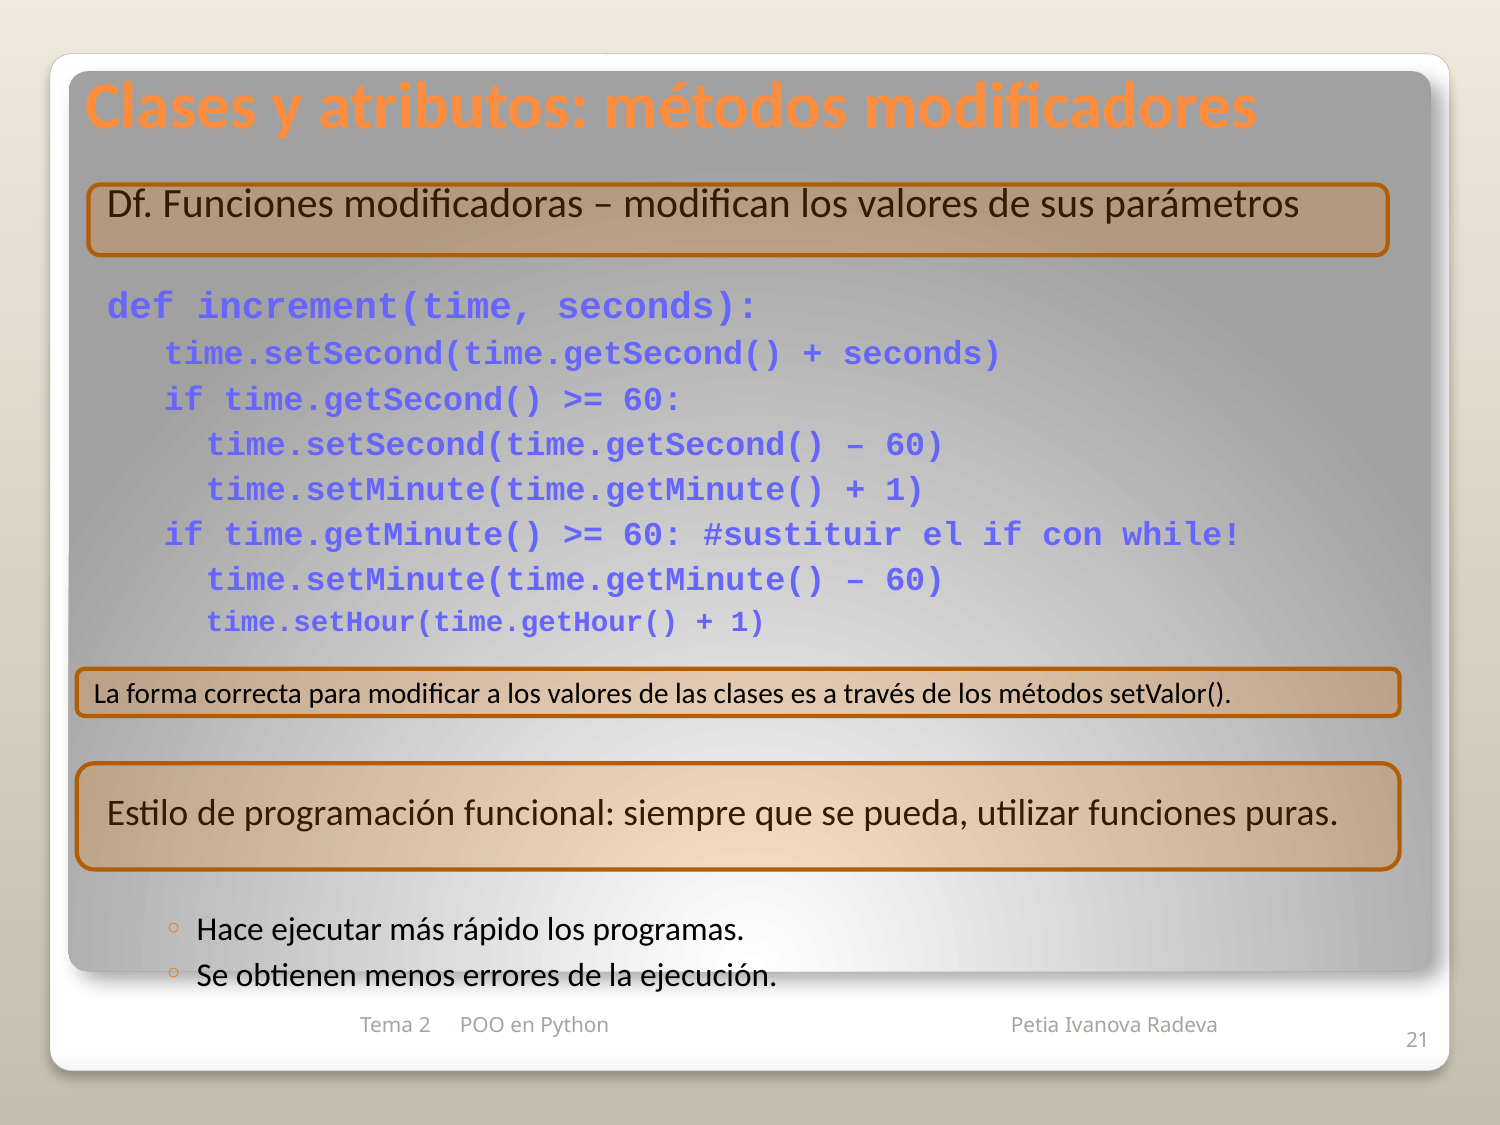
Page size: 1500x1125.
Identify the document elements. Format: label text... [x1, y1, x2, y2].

slide_number Tema 2 [70, 984, 445, 1045]
list Df. Funciones modificadoras – modifican los valores de sus parámetros def increment(time, seconds): time.setSecond(time.getSecond() + seconds) if time.getSecond() >= 60: time.setSecond(time.getSecond() – 60) time.setMinute(time.getMinute() + 1) if time.getMinute() >= 60: #sustituir el if con while! time.setMinute(time.getMinute() – 60) time.setHour(time.getHour() + 1) Estilo de programación funcional: siempre que se pueda, utilizar funciones puras. Hace ejecutar más rápido los programas. Se obtienen menos errores de la ejecución. [76, 160, 1420, 848]
slide_number 21 [1369, 1002, 1445, 1063]
title Clases y atributos: métodos modificadores [70, 34, 1413, 149]
text_box [74, 761, 1402, 872]
text_box [86, 182, 1390, 258]
footer POO en Python [445, 984, 821, 1045]
text_box La forma correcta para modificar a los valores de las clases es a través de los métodos setValor(). [74, 666, 1402, 719]
